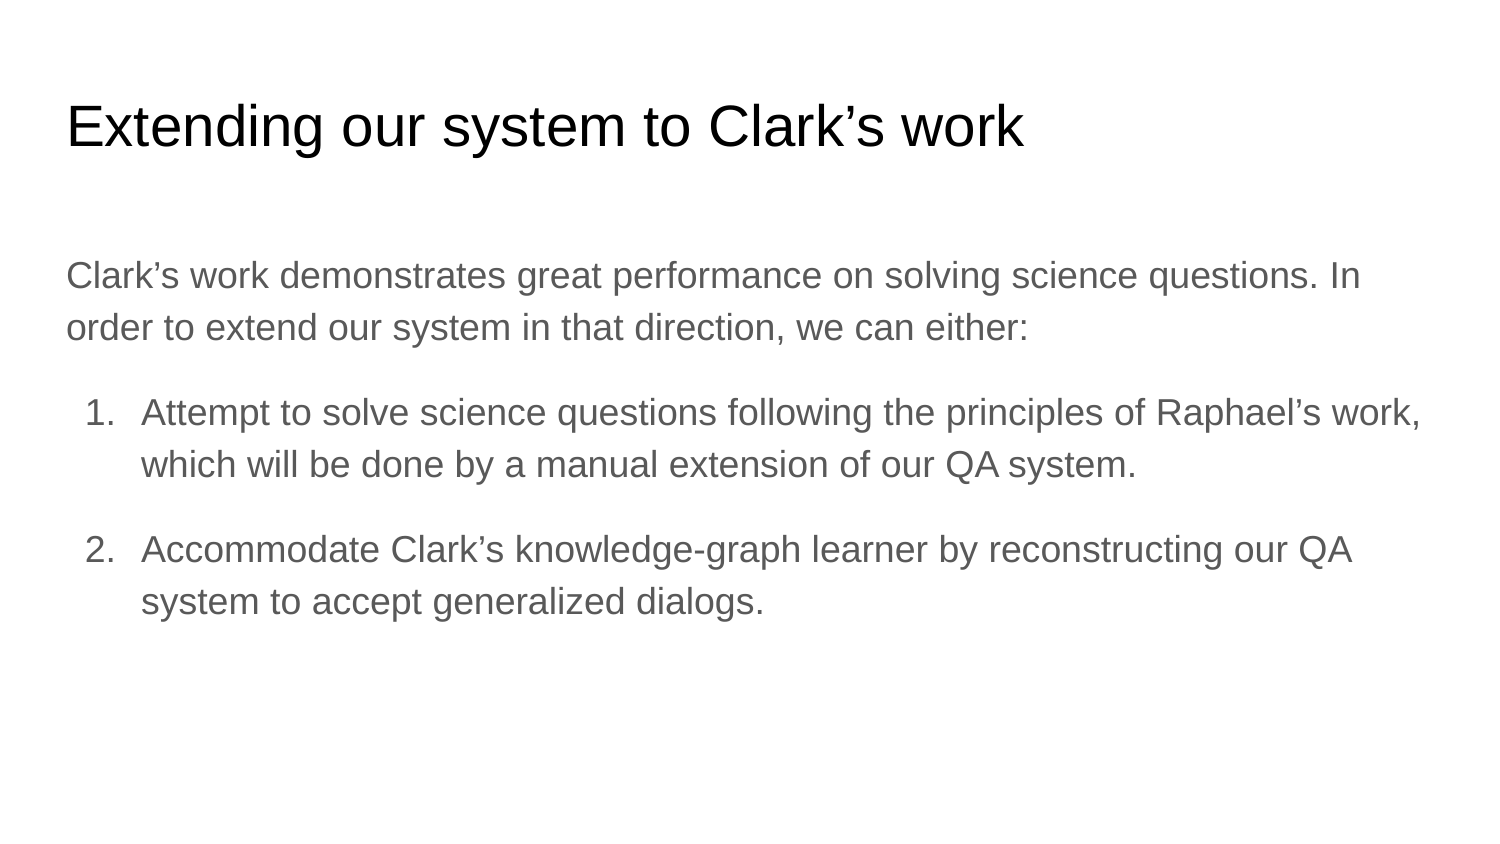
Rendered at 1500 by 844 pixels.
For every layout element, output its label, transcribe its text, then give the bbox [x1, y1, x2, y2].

title Extending our system to Clark’s work [51, 72, 1449, 167]
list Clark’s work demonstrates great performance on solving science questions. In order to extend our system in that direction, we can either: Attempt to solve science questions following the principles of Raphael’s work, which will be done by a manual extension of our QA system. Accommodate Clark’s knowledge-graph learner by reconstructing our QA system to accept generalized dialogs. [51, 229, 1449, 791]
